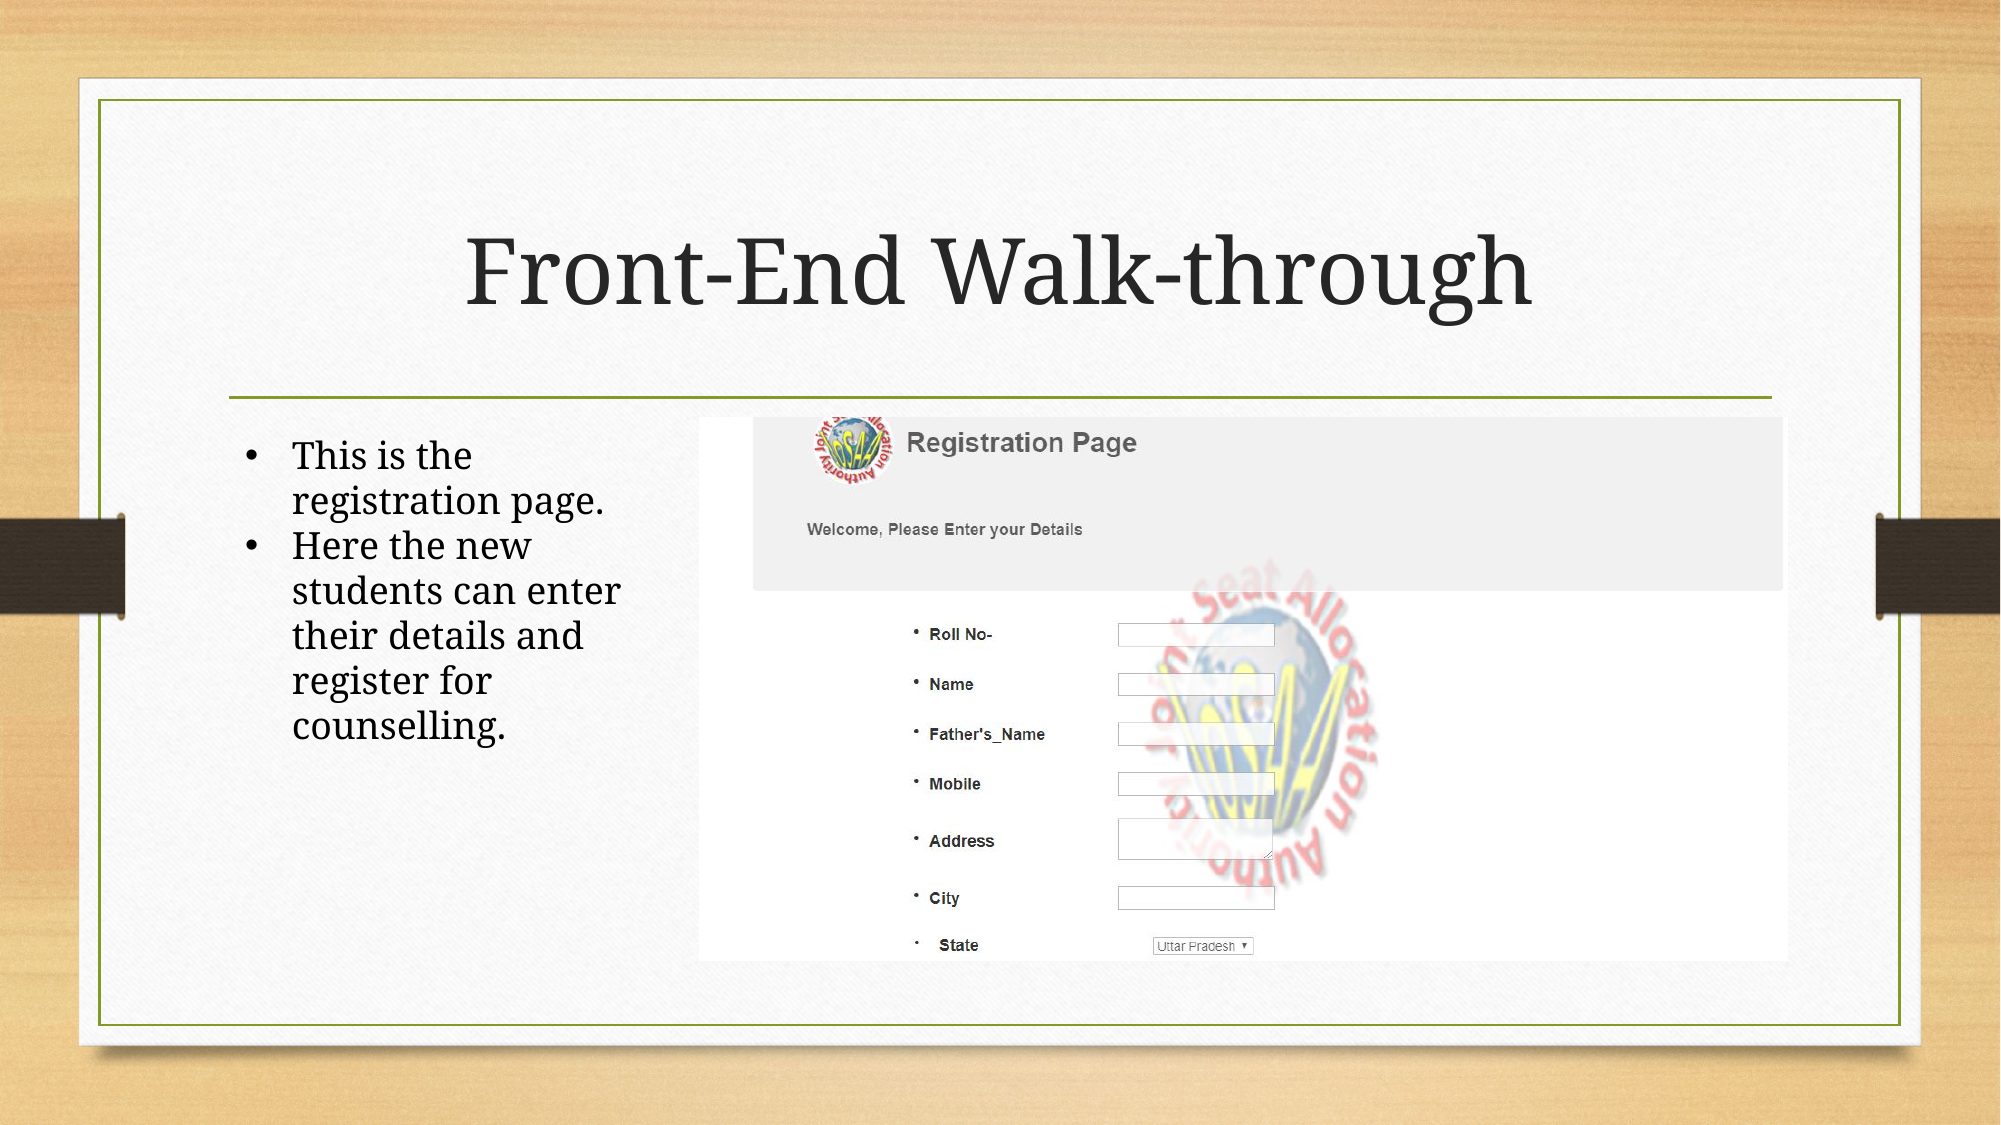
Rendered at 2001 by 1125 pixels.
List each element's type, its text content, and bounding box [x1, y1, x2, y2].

text_box This is the registration page. Here the new students can enter their details and register for counselling. [230, 424, 651, 755]
picture [0, 0, 2001, 1125]
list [699, 417, 1788, 962]
title Front-End Walk-through [212, 161, 1788, 375]
